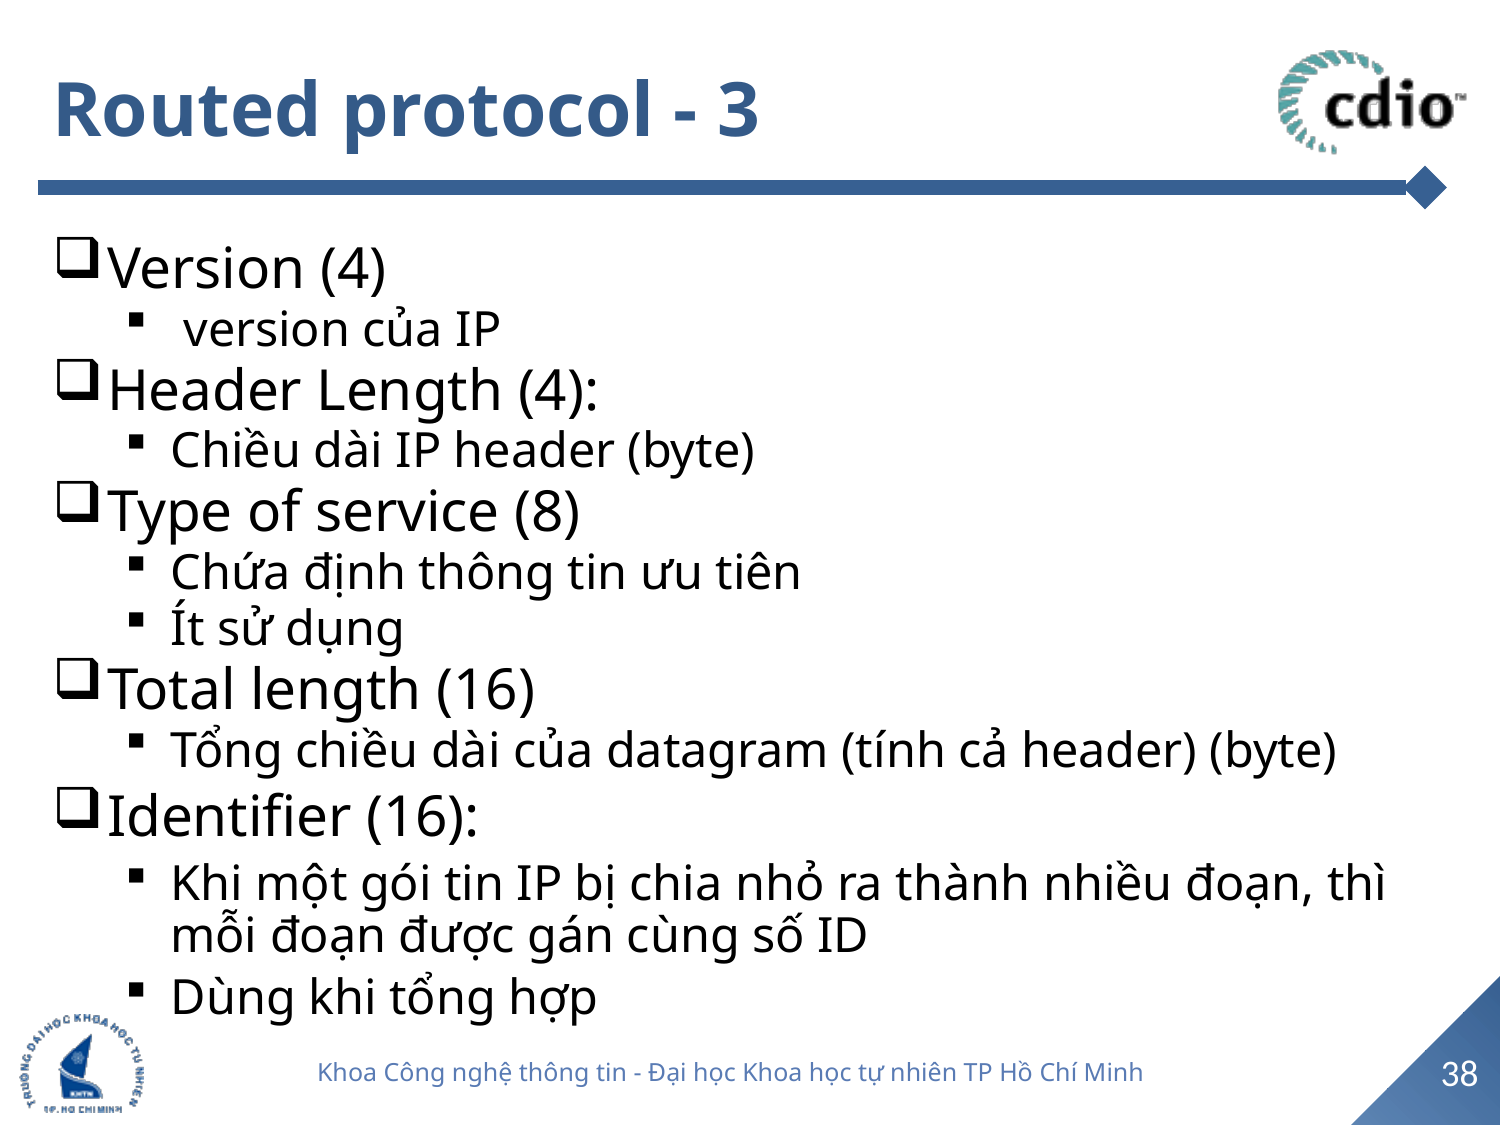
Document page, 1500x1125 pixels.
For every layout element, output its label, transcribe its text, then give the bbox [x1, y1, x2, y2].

slide_number 38 [1419, 1041, 1500, 1102]
list Version (4) version của IP Header Length (4): Chiều dài IP header (byte) Type of service (8) Chứa định thông tin ưu tiên Ít sử dụng Total length (16) Tổng chiều dài của datagram (tính cả header) (byte) Identifier (16): Khi một gói tin IP bị chia nhỏ ra thành nhiều đoạn, thì mỗi đoạn được gán cùng số ID Dùng khi tổng hợp [37, 237, 1450, 1038]
title Routed protocol - 3 [37, 12, 1473, 200]
picture [18, 1014, 144, 1113]
footer Khoa Công nghệ thông tin - Đại học Khoa học tự nhiên TP Hồ Chí Minh [187, 1043, 1275, 1104]
